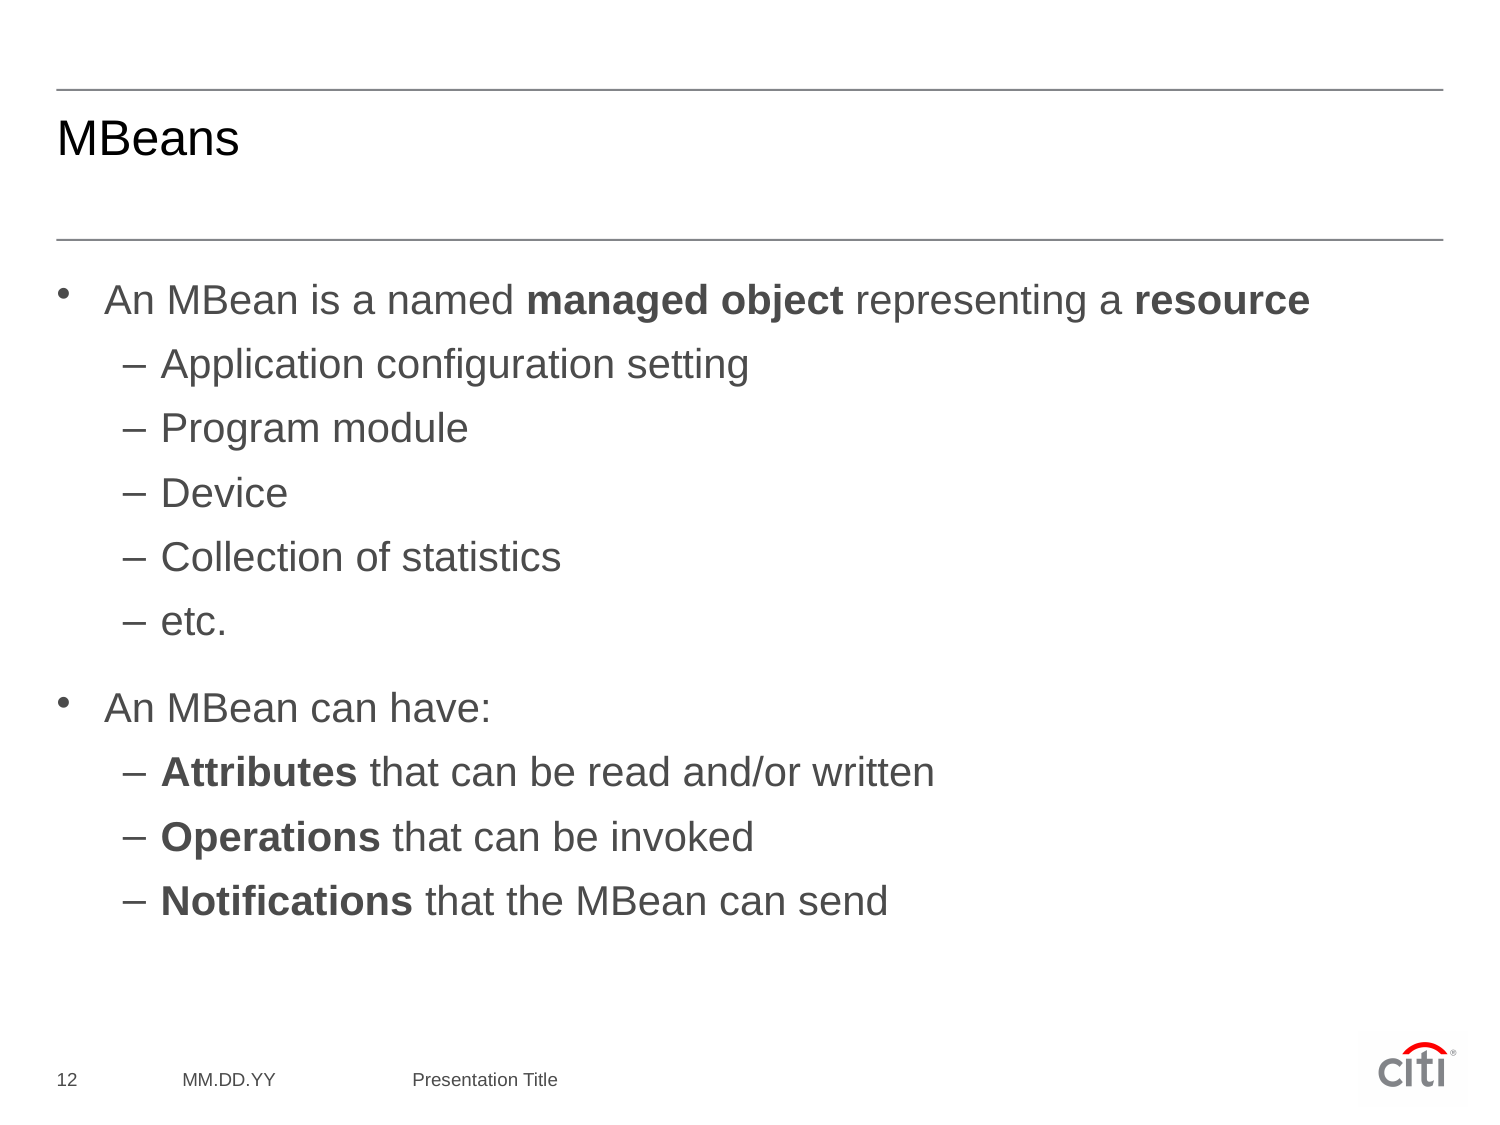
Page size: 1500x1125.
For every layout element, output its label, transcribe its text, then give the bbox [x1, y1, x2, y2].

picture [1358, 1031, 1468, 1107]
slide_number 12 [56, 1056, 114, 1102]
footer Presentation Title [411, 1056, 1081, 1102]
list An MBean is a named managed object representing a resource Application configuration setting Program module Device Collection of statistics etc. An MBean can have: Attributes that can be read and/or written Operations that can be invoked Notifications that the MBean can send [56, 268, 1448, 1021]
title MBeans [56, 104, 1448, 225]
slide_number MM.DD.YY [182, 1056, 358, 1102]
